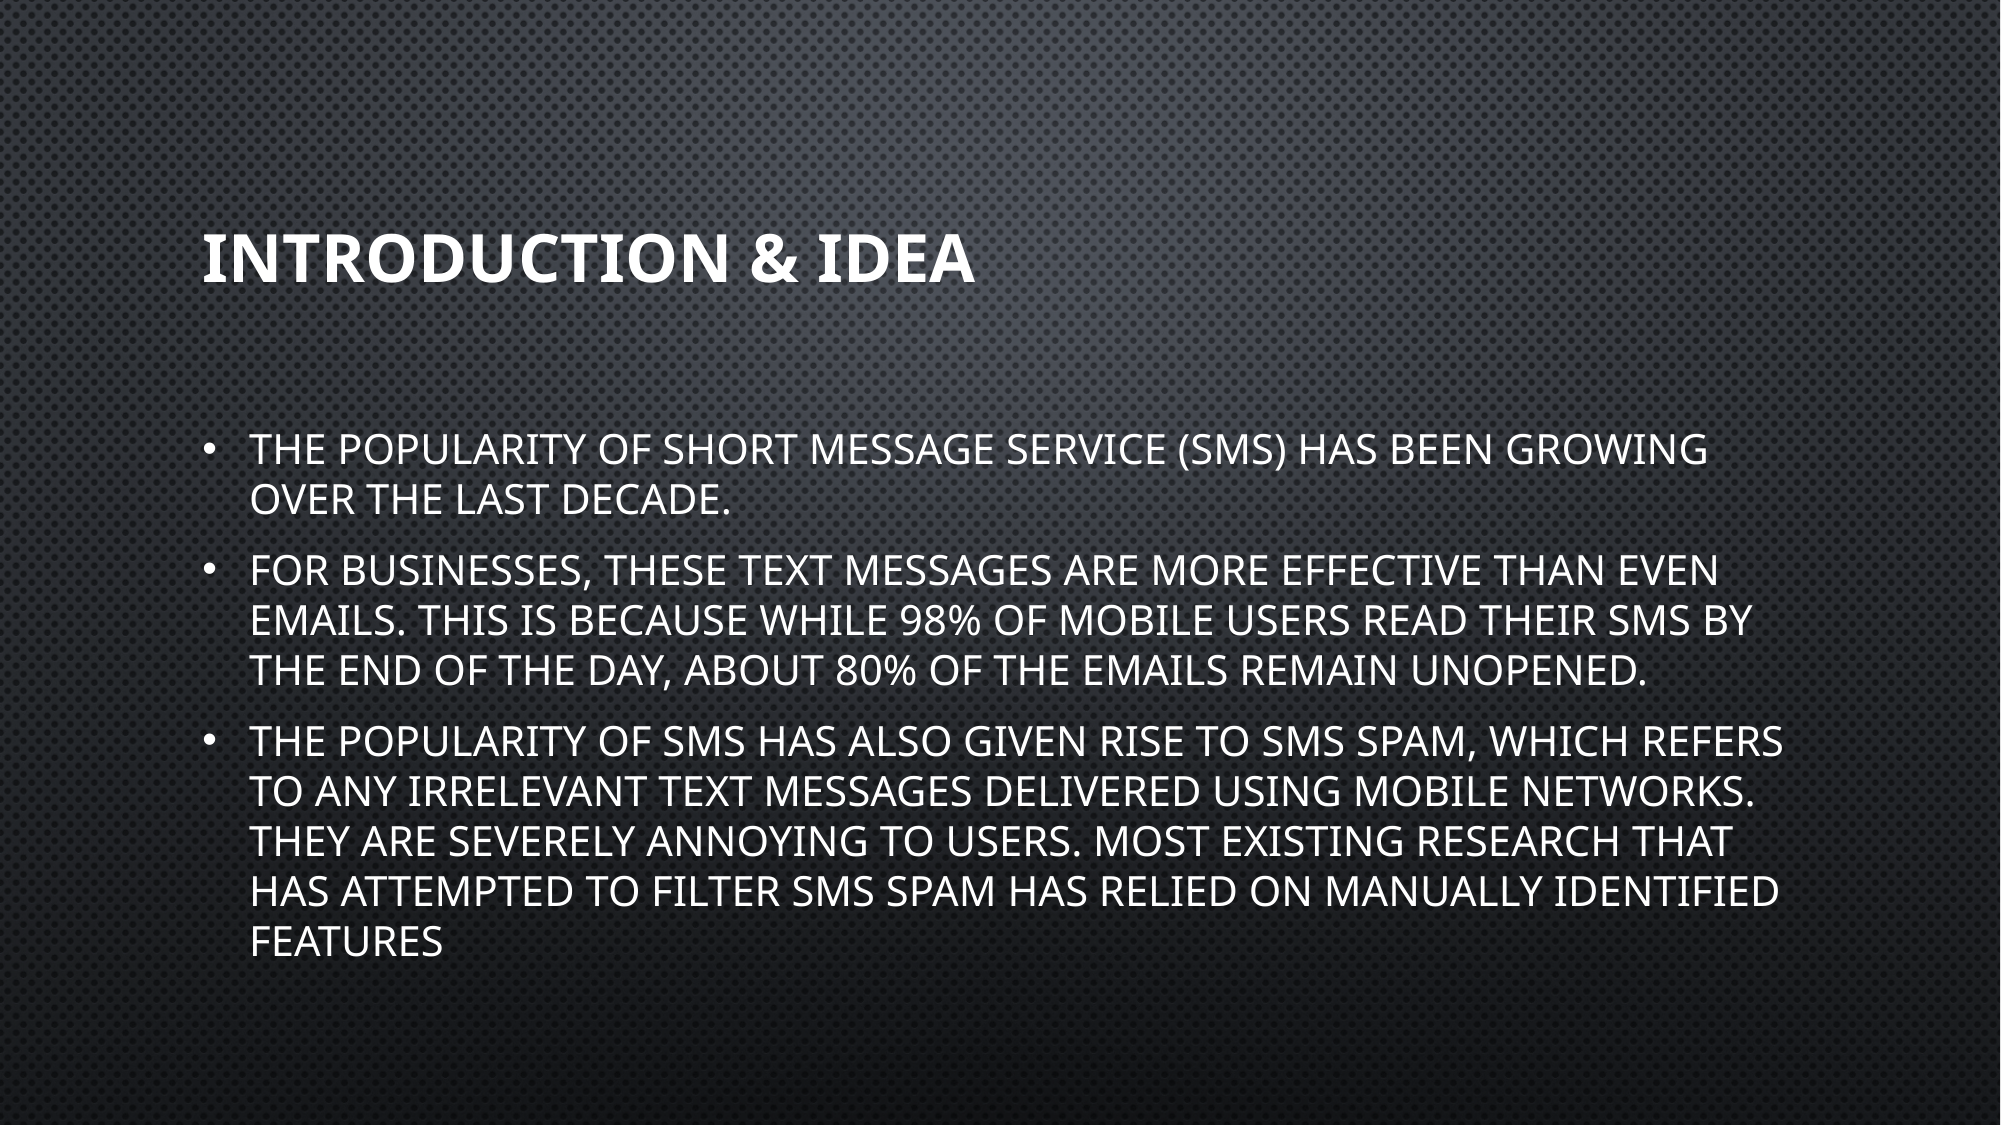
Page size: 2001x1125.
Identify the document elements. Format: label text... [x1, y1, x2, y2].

title Introduction & Idea [187, 99, 1813, 413]
list The popularity of short message service (SMS) has been growing over the last decade. For businesses, these text messages are more effective than even emails. This is because while 98% of mobile users read their SMS by the end of the day, about 80% of the emails remain unopened. The popularity of SMS has also given rise to SMS Spam, which refers to any irrelevant text messages delivered using mobile networks. They are severely annoying to users. Most existing research that has attempted to filter SMS Spam has relied on manually identified features [187, 437, 1813, 950]
